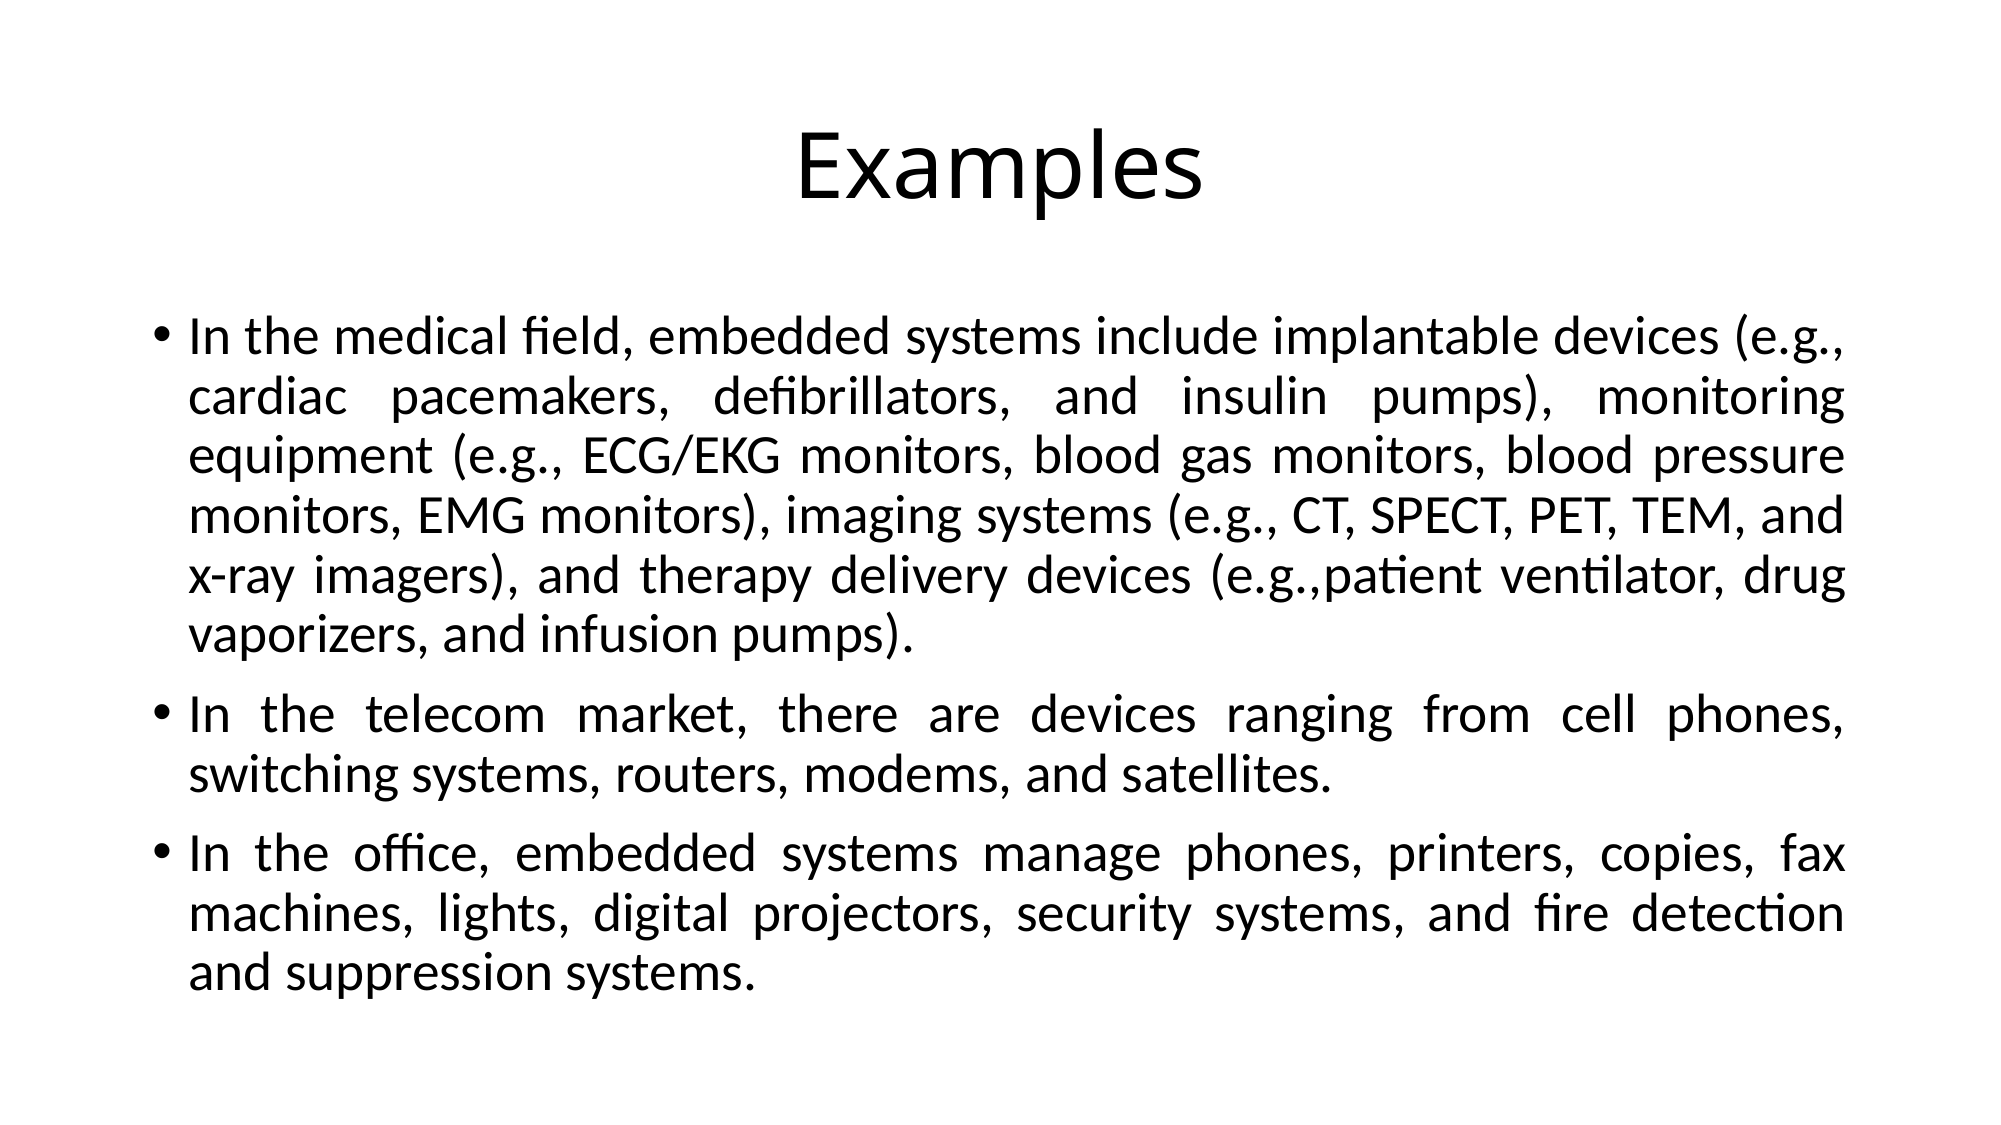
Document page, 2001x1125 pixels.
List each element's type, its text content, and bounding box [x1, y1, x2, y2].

title Examples [137, 59, 1863, 278]
list In the medical field, embedded systems include implantable devices (e.g., cardiac pacemakers, defibrillators, and insulin pumps), monitoring equipment (e.g., ECG/EKG monitors, blood gas monitors, blood pressure monitors, EMG monitors), imaging systems (e.g., CT, SPECT, PET, TEM, and x-ray imagers), and therapy delivery devices (e.g.,patient ventilator, drug vaporizers, and infusion pumps). In the telecom market, there are devices ranging from cell phones, switching systems, routers, modems, and satellites. In the office, embedded systems manage phones, printers, copies, fax machines, lights, digital projectors, security systems, and fire detection and suppression systems. [137, 299, 1863, 1014]
